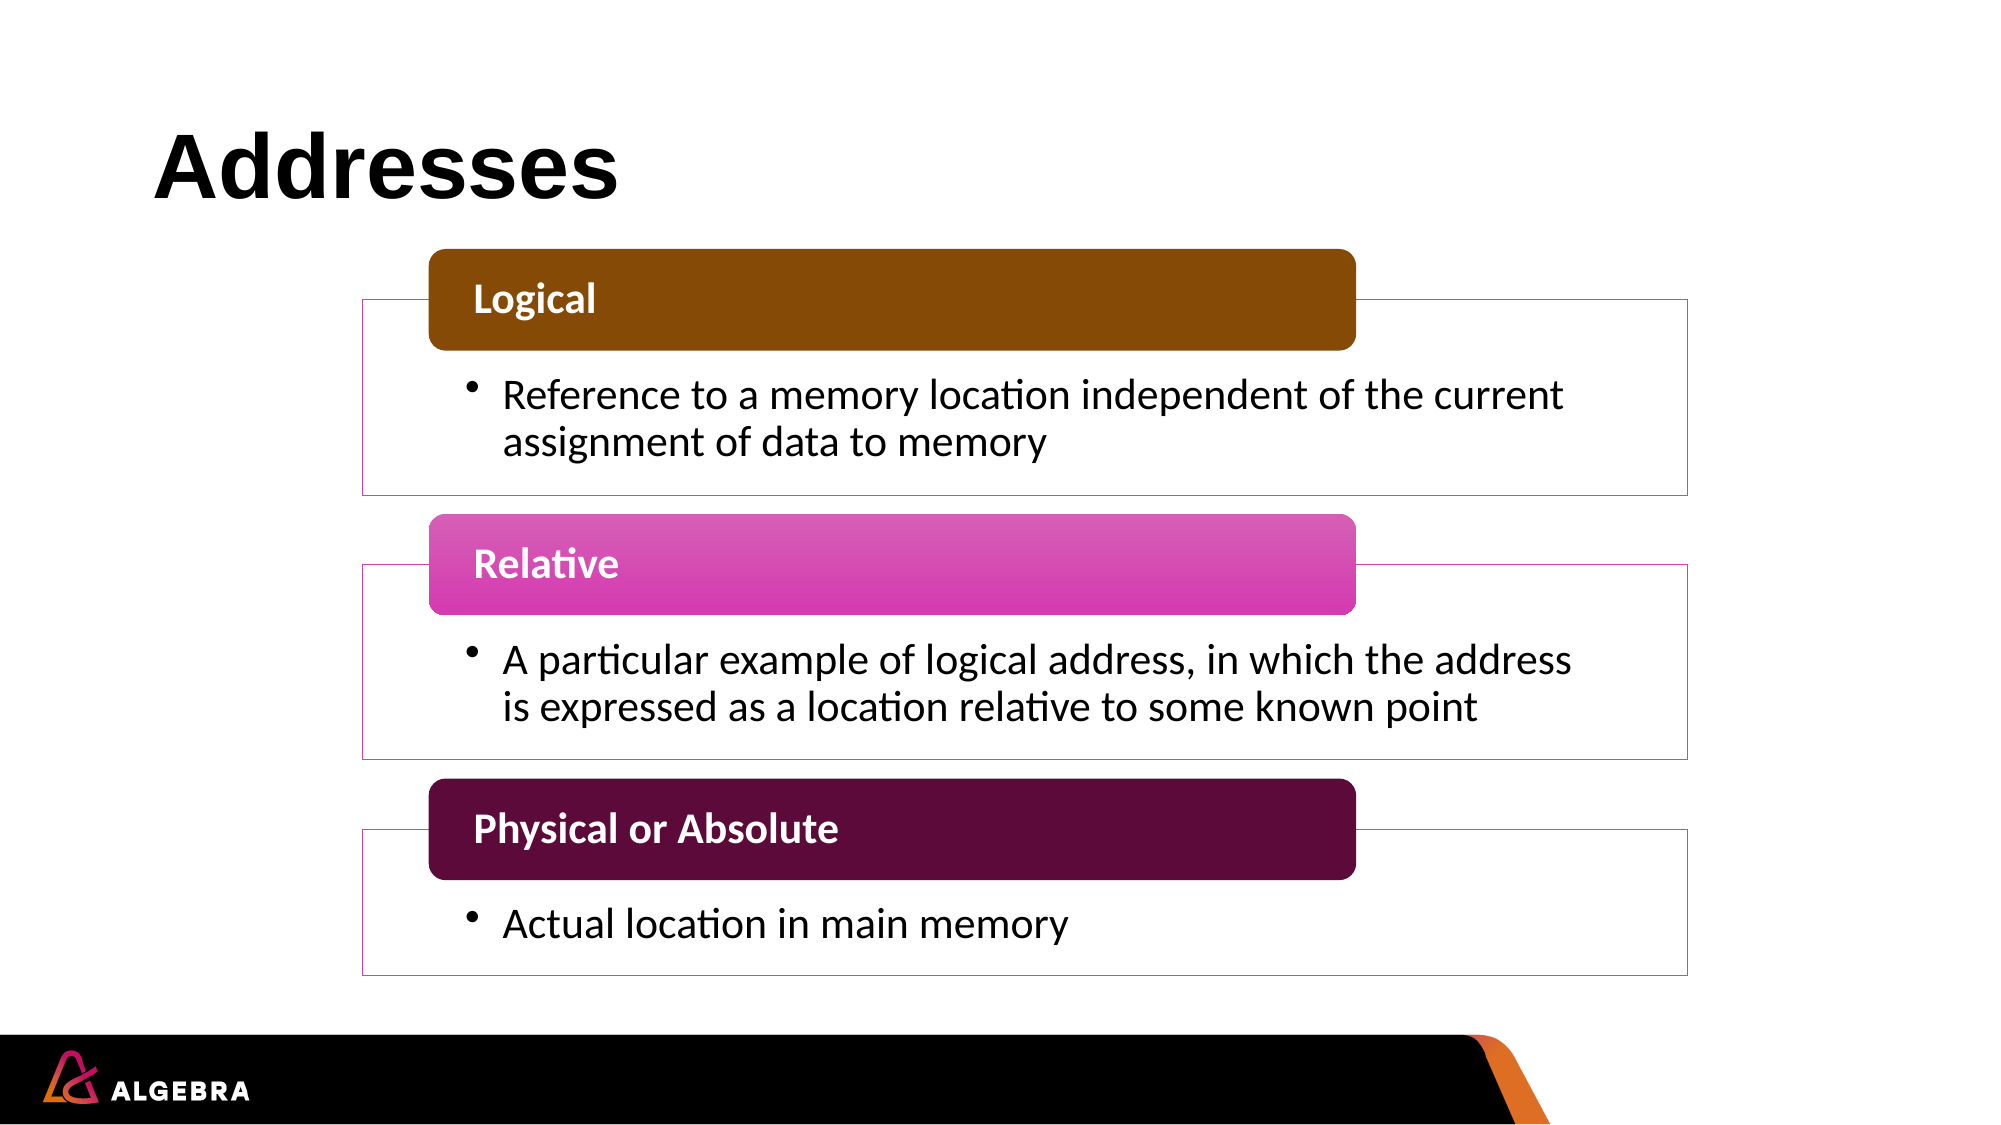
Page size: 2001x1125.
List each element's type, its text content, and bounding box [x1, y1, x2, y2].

picture [0, 1034, 1733, 1125]
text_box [362, 237, 1688, 988]
title Addresses [137, 59, 1863, 278]
